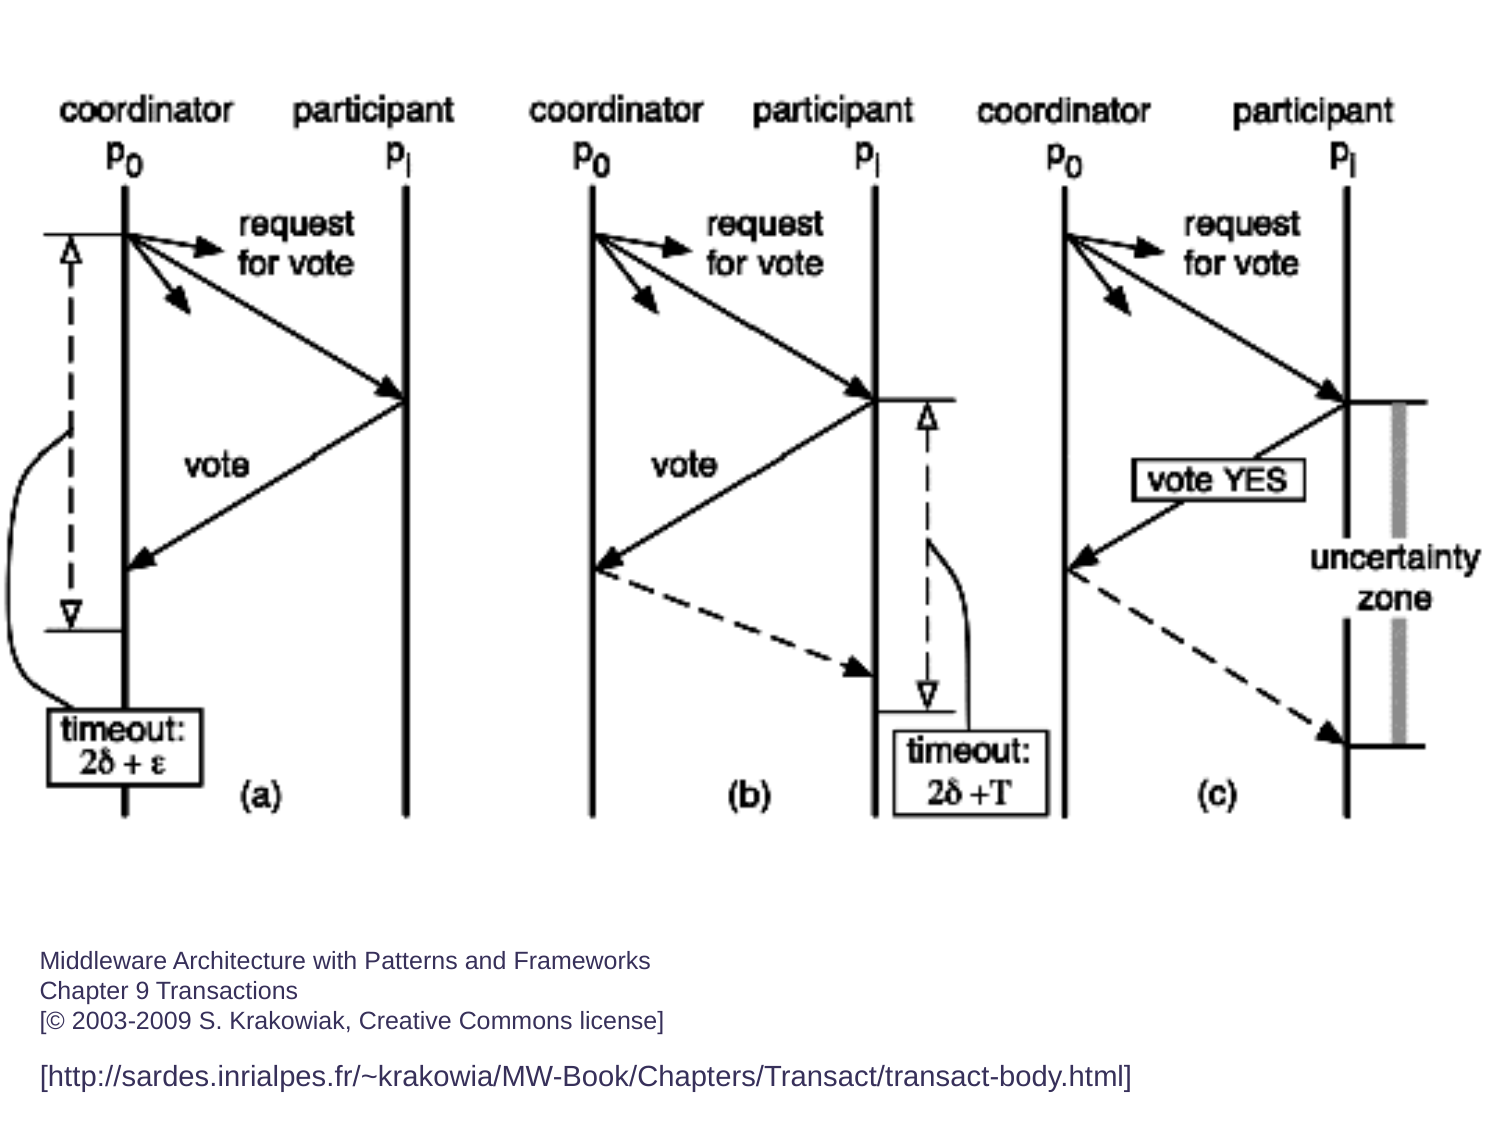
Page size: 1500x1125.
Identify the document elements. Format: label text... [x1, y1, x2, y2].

text_box [http://sardes.inrialpes.fr/~krakowia/MW-Book/Chapters/Transact/transact-body.html] [24, 1049, 1400, 1100]
text_box Middleware Architecture with Patterns and Frameworks Chapter 9 Transactions [© 2003-2009 S. Krakowiak, Creative Commons license] [24, 937, 775, 1043]
picture [0, 87, 1500, 826]
